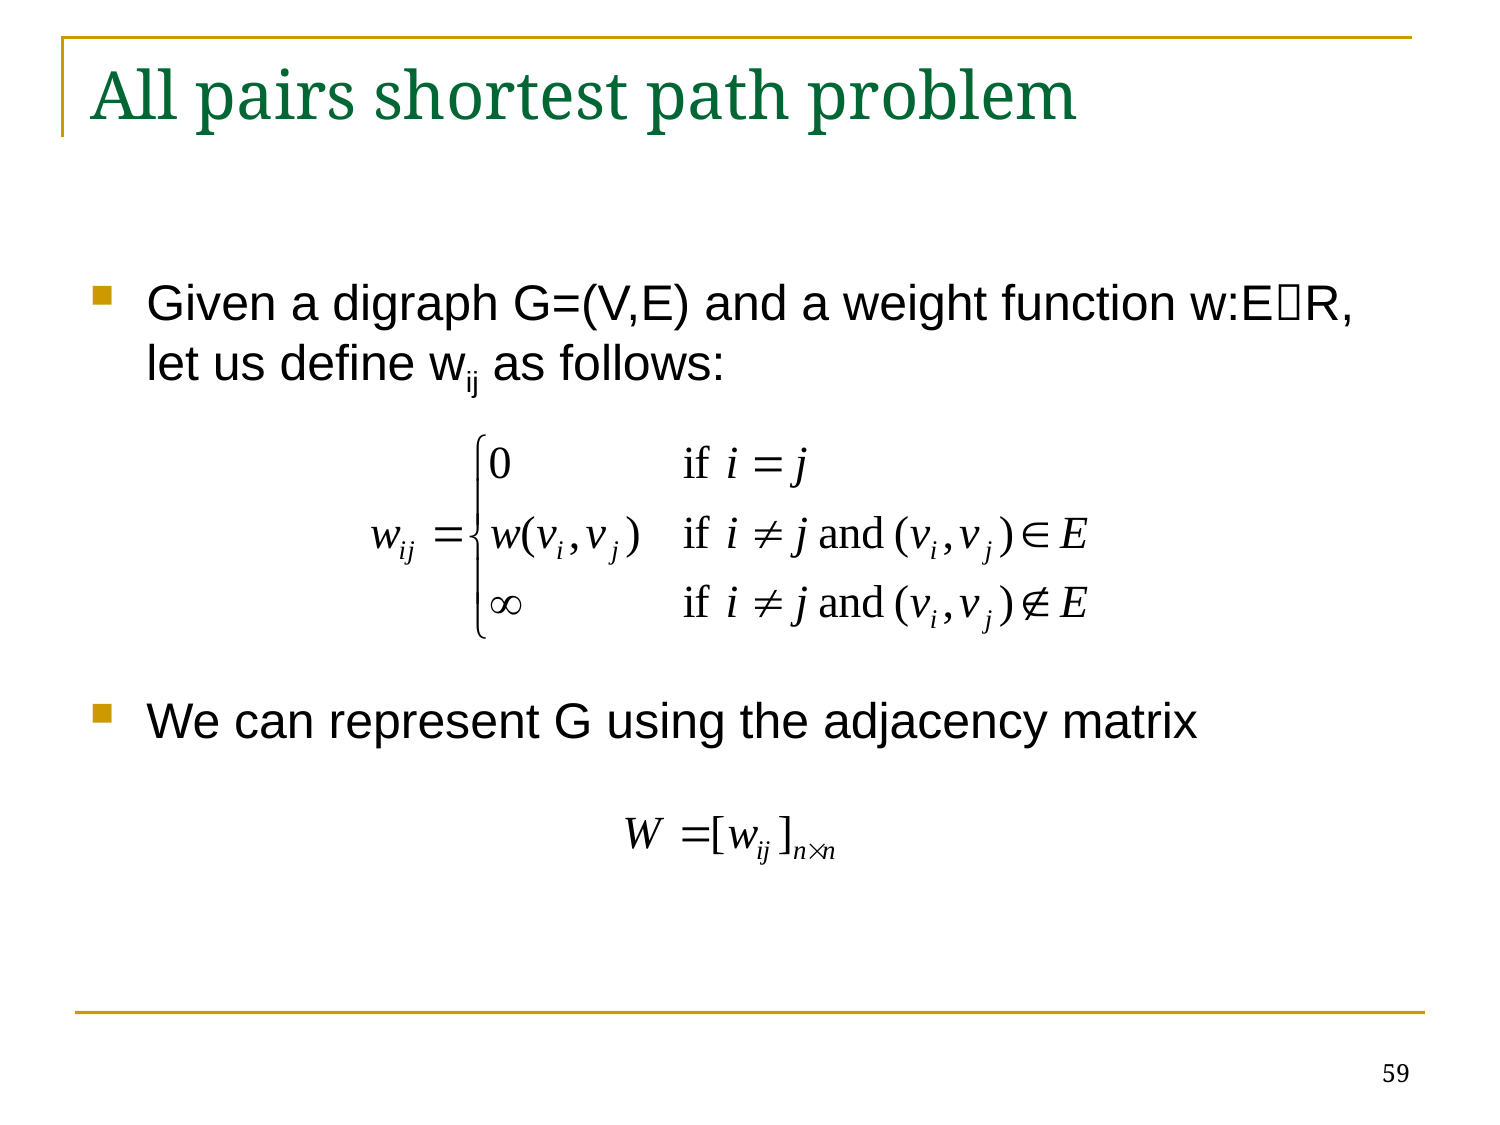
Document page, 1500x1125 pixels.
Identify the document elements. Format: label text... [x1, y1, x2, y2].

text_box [619, 801, 843, 876]
title All pairs shortest path problem [75, 45, 1425, 233]
list Given a digraph G=(V,E) and a weight function w:ER, let us define wij as follows: We can represent G using the adjacency matrix [75, 262, 1425, 1006]
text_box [362, 424, 1101, 649]
slide_number 59 [1074, 1023, 1426, 1100]
